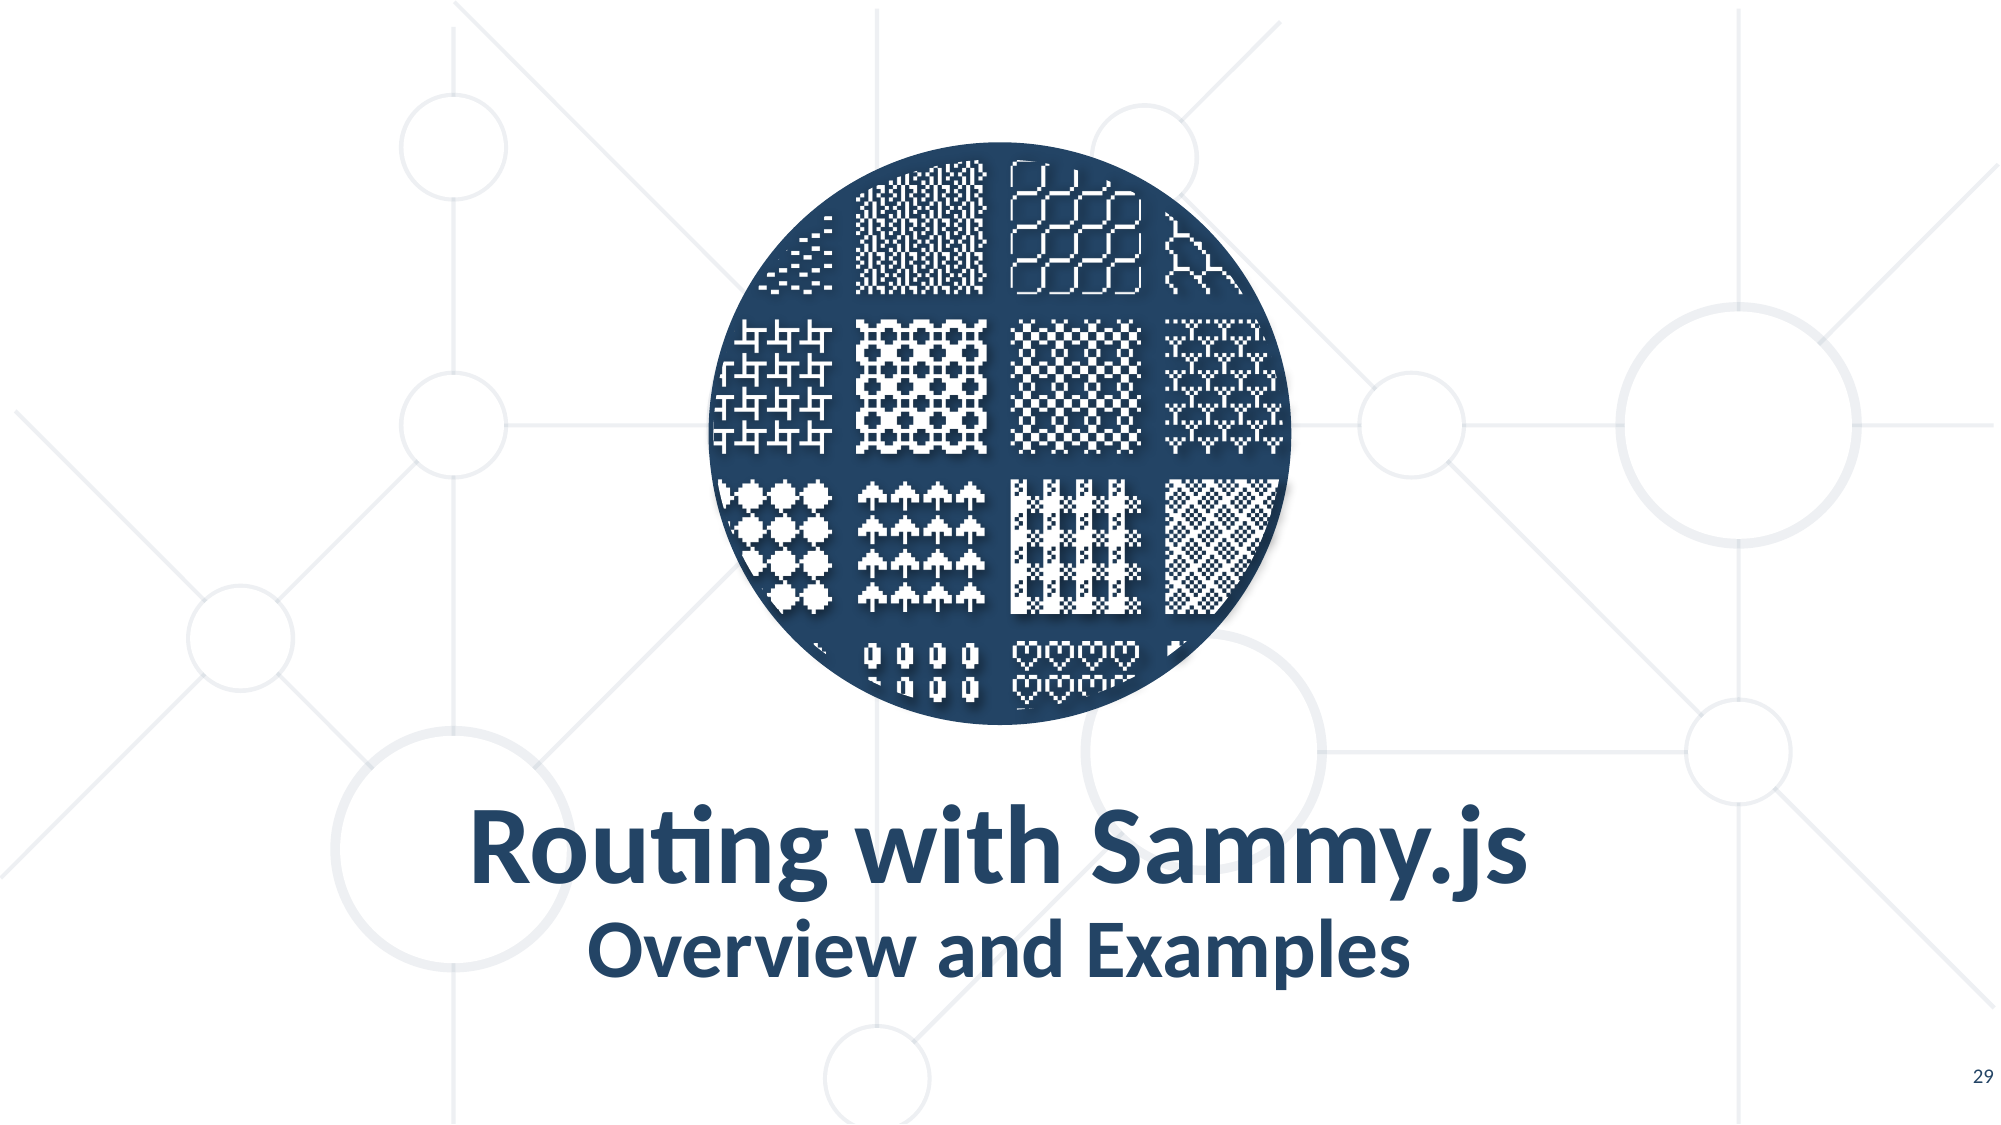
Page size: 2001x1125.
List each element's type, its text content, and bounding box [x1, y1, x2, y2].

slide_number 29 [1929, 1049, 2000, 1100]
list Routing with Sammy.js [100, 771, 1900, 898]
picture [713, 159, 1284, 711]
list Overview and Examples [100, 900, 1900, 983]
